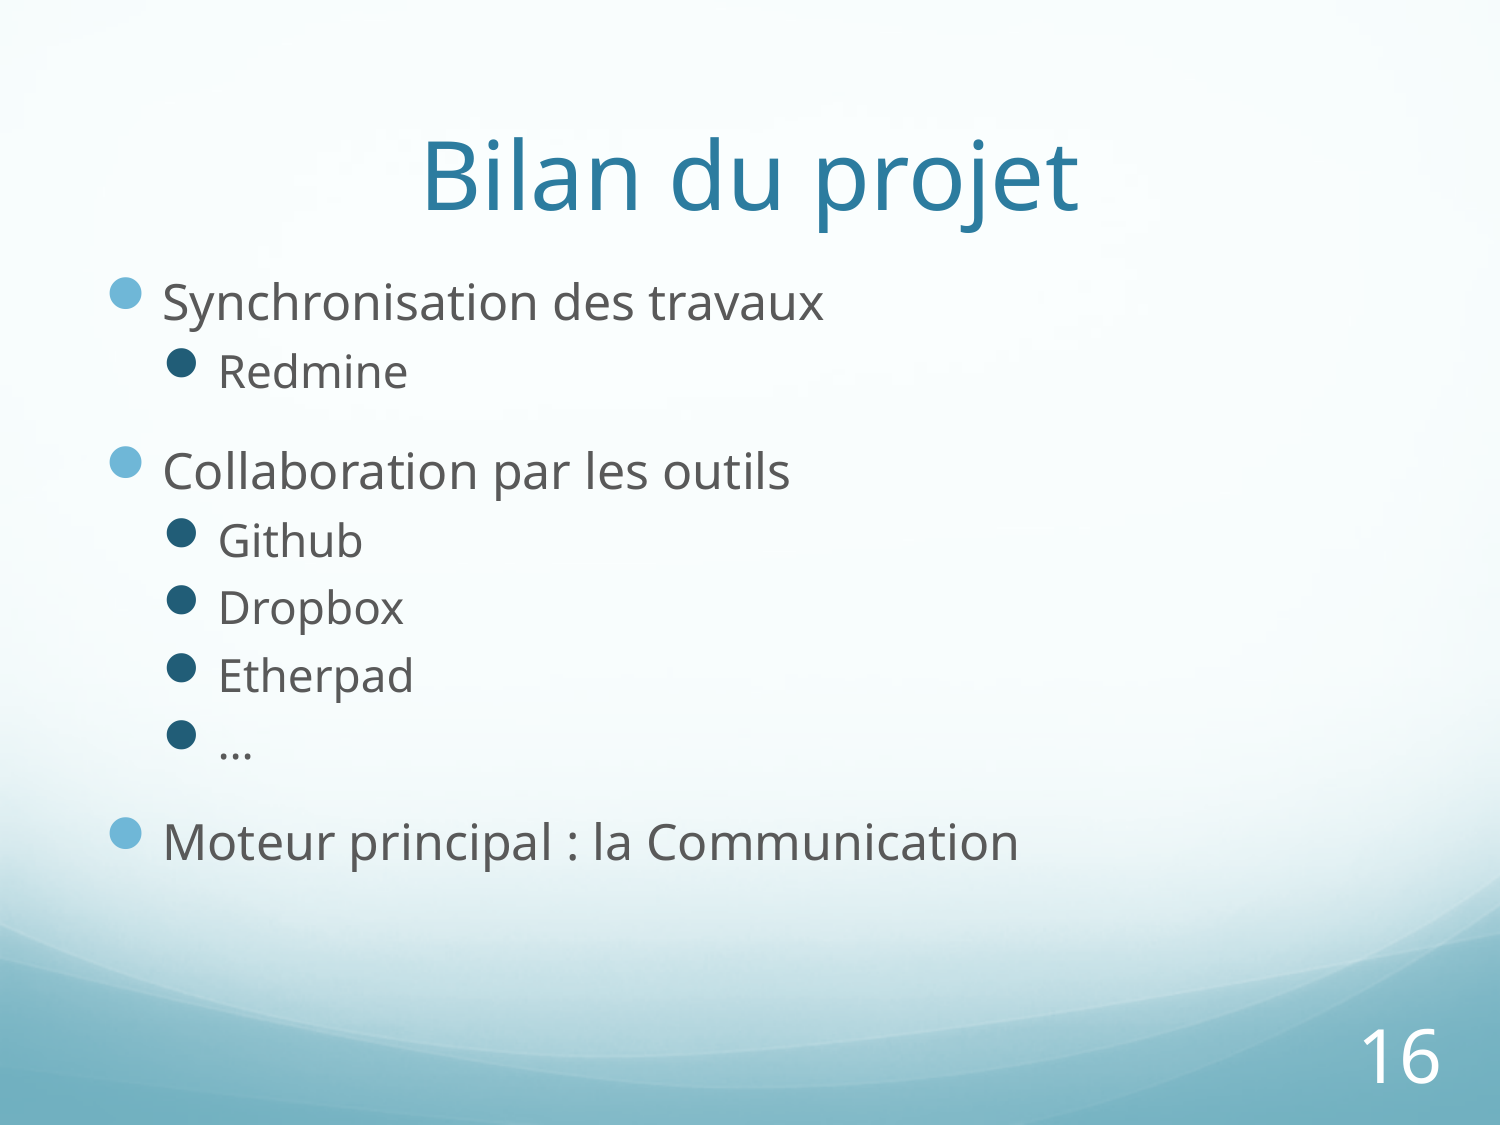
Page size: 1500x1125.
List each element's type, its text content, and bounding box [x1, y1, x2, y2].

list Synchronisation des travaux Redmine Collaboration par les outils Github Dropbox Etherpad … Moteur principal : la Communication [90, 262, 1410, 975]
title Bilan du projet [90, 17, 1410, 237]
slide_number 16 [1295, 1029, 1459, 1090]
